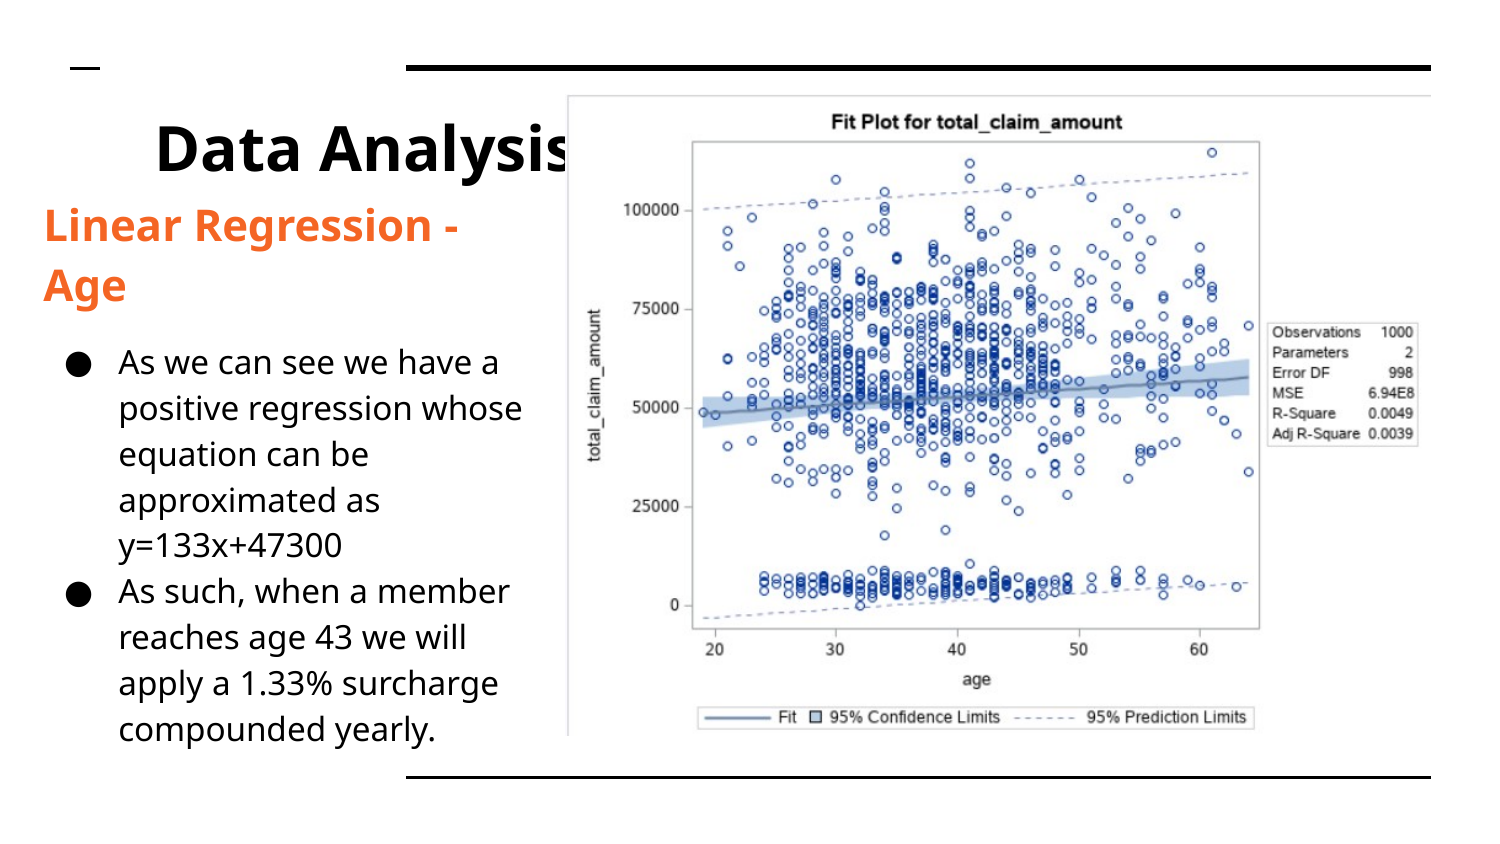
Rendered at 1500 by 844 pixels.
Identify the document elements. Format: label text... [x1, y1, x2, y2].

picture [565, 94, 1431, 737]
list Linear Regression - Age As we can see we have a positive regression whose equation can be approximated as y=133x+47300 As such, when a member reaches age 43 we will apply a 1.33% surcharge compounded yearly. [28, 174, 566, 756]
title Data Analysis [139, 94, 563, 174]
